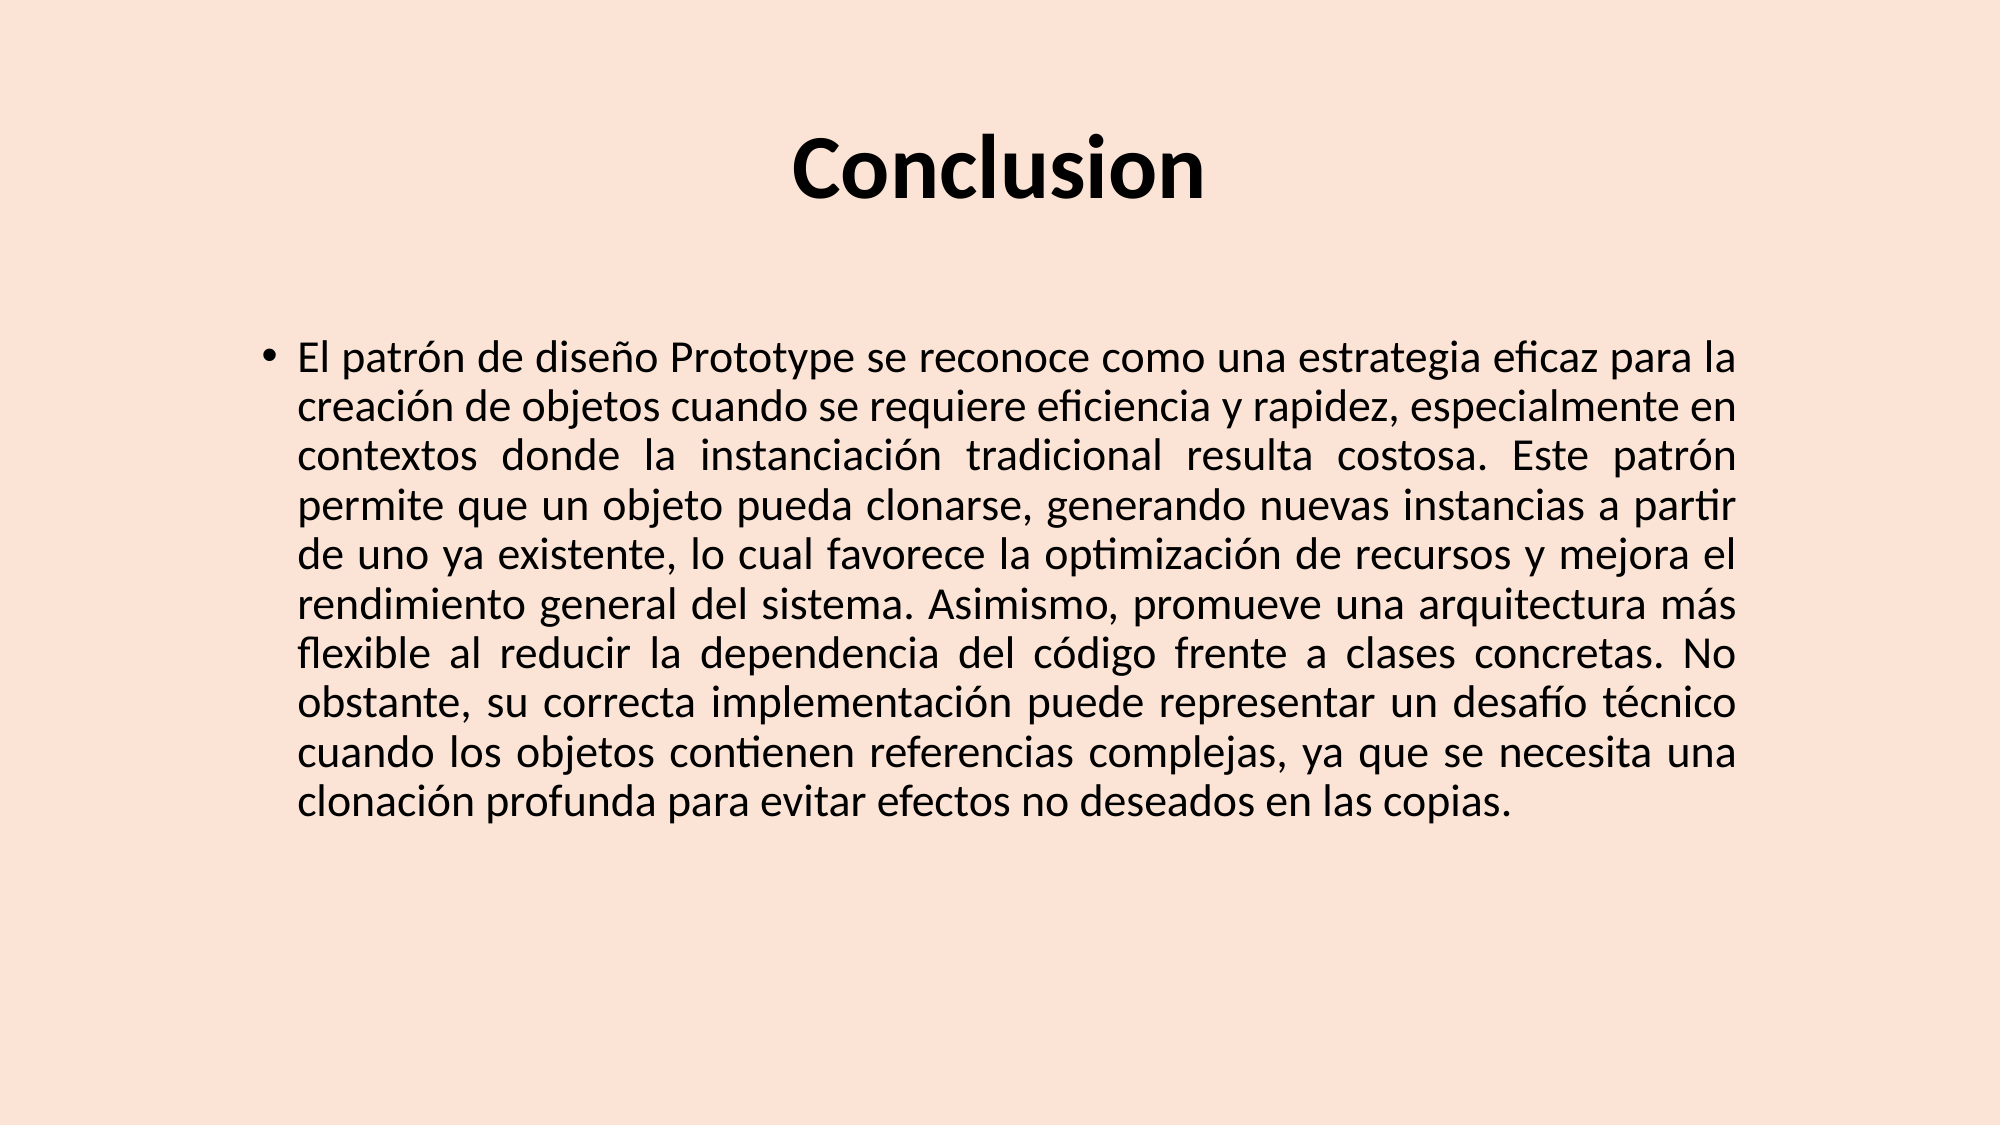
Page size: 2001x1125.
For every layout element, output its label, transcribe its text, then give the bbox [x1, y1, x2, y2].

list El patrón de diseño Prototype se reconoce como una estrategia eficaz para la creación de objetos cuando se requiere eficiencia y rapidez, especialmente en contextos donde la instanciación tradicional resulta costosa. Este patrón permite que un objeto pueda clonarse, generando nuevas instancias a partir de uno ya existente, lo cual favorece la optimización de recursos y mejora el rendimiento general del sistema. Asimismo, promueve una arquitectura más flexible al reducir la dependencia del código frente a clases concretas. No obstante, su correcta implementación puede representar un desafío técnico cuando los objetos contienen referencias complejas, ya que se necesita una clonación profunda para evitar efectos no deseados en las copias. [246, 324, 1754, 867]
title Conclusion [137, 59, 1863, 278]
